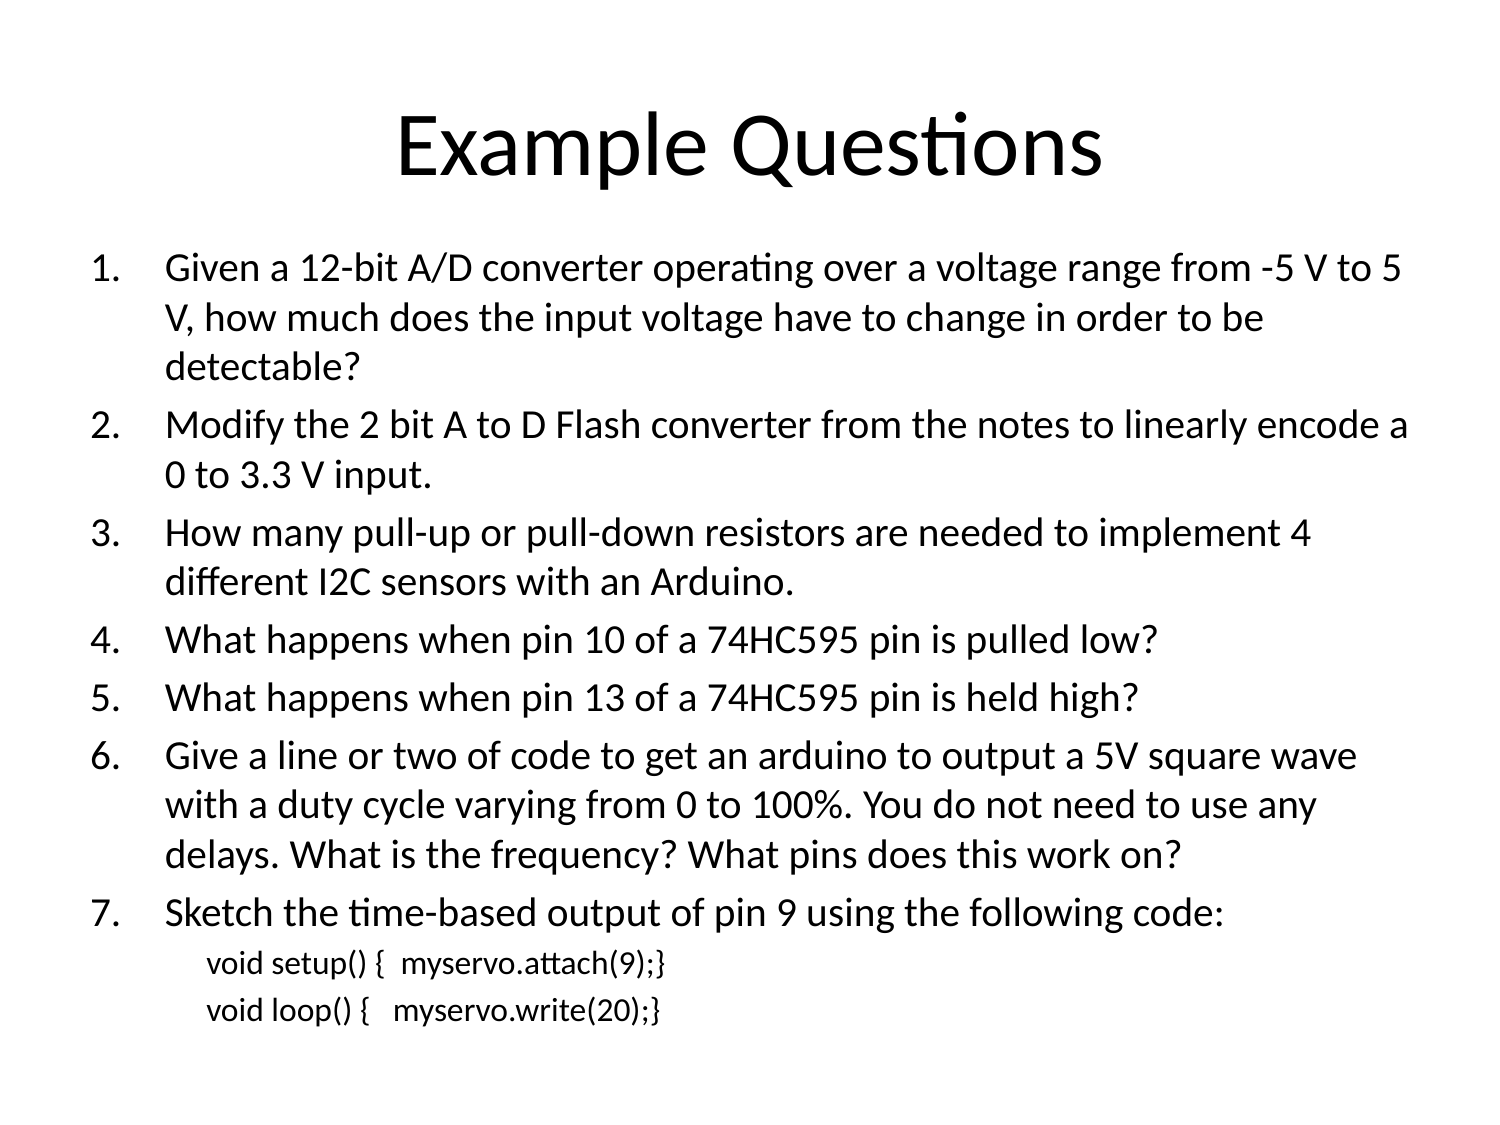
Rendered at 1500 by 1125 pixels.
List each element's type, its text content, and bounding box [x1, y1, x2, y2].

list Given a 12-bit A/D converter operating over a voltage range from -5 V to 5 V, how much does the input voltage have to change in order to be detectable? Modify the 2 bit A to D Flash converter from the notes to linearly encode a 0 to 3.3 V input. How many pull-up or pull-down resistors are needed to implement 4 different I2C sensors with an Arduino. What happens when pin 10 of a 74HC595 pin is pulled low? What happens when pin 13 of a 74HC595 pin is held high? Give a line or two of code to get an arduino to output a 5V square wave with a duty cycle varying from 0 to 100%. You do not need to use any delays. What is the frequency? What pins does this work on? Sketch the time-based output of pin 9 using the following code: void setup() { myservo.attach(9);} void loop() { myservo.write(20);} [75, 232, 1425, 1048]
title Example Questions [75, 45, 1425, 232]
